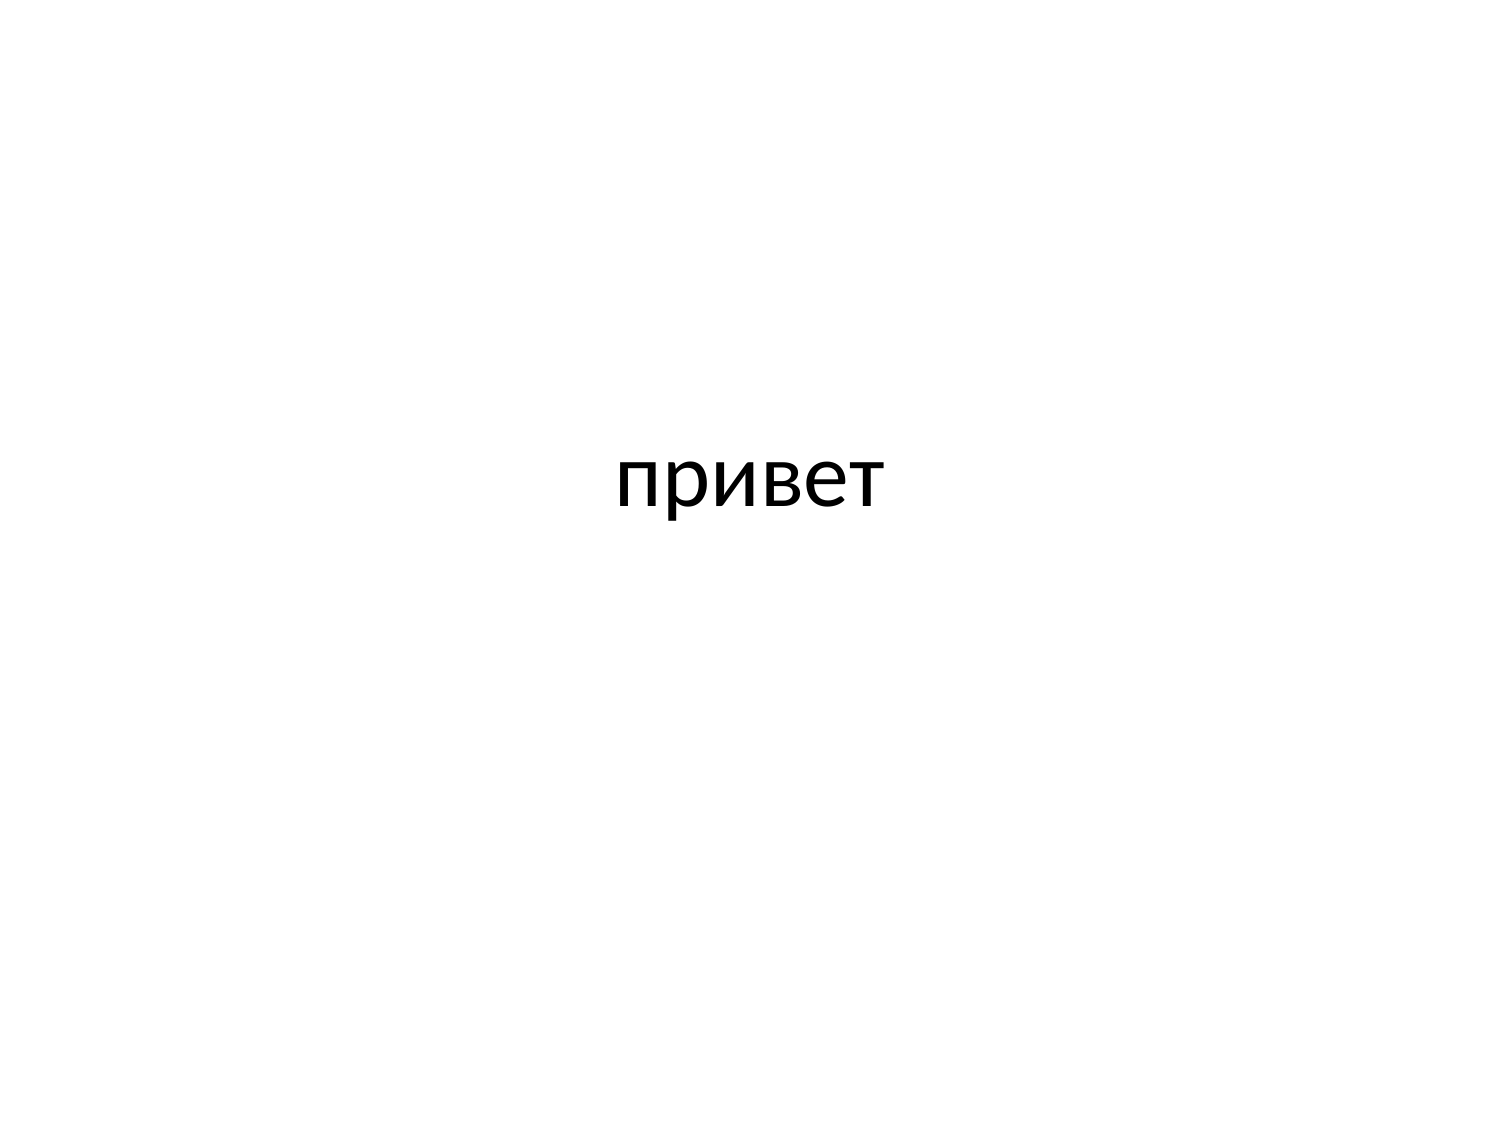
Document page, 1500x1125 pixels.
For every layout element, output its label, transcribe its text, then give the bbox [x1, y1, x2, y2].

title привет [112, 349, 1388, 591]
